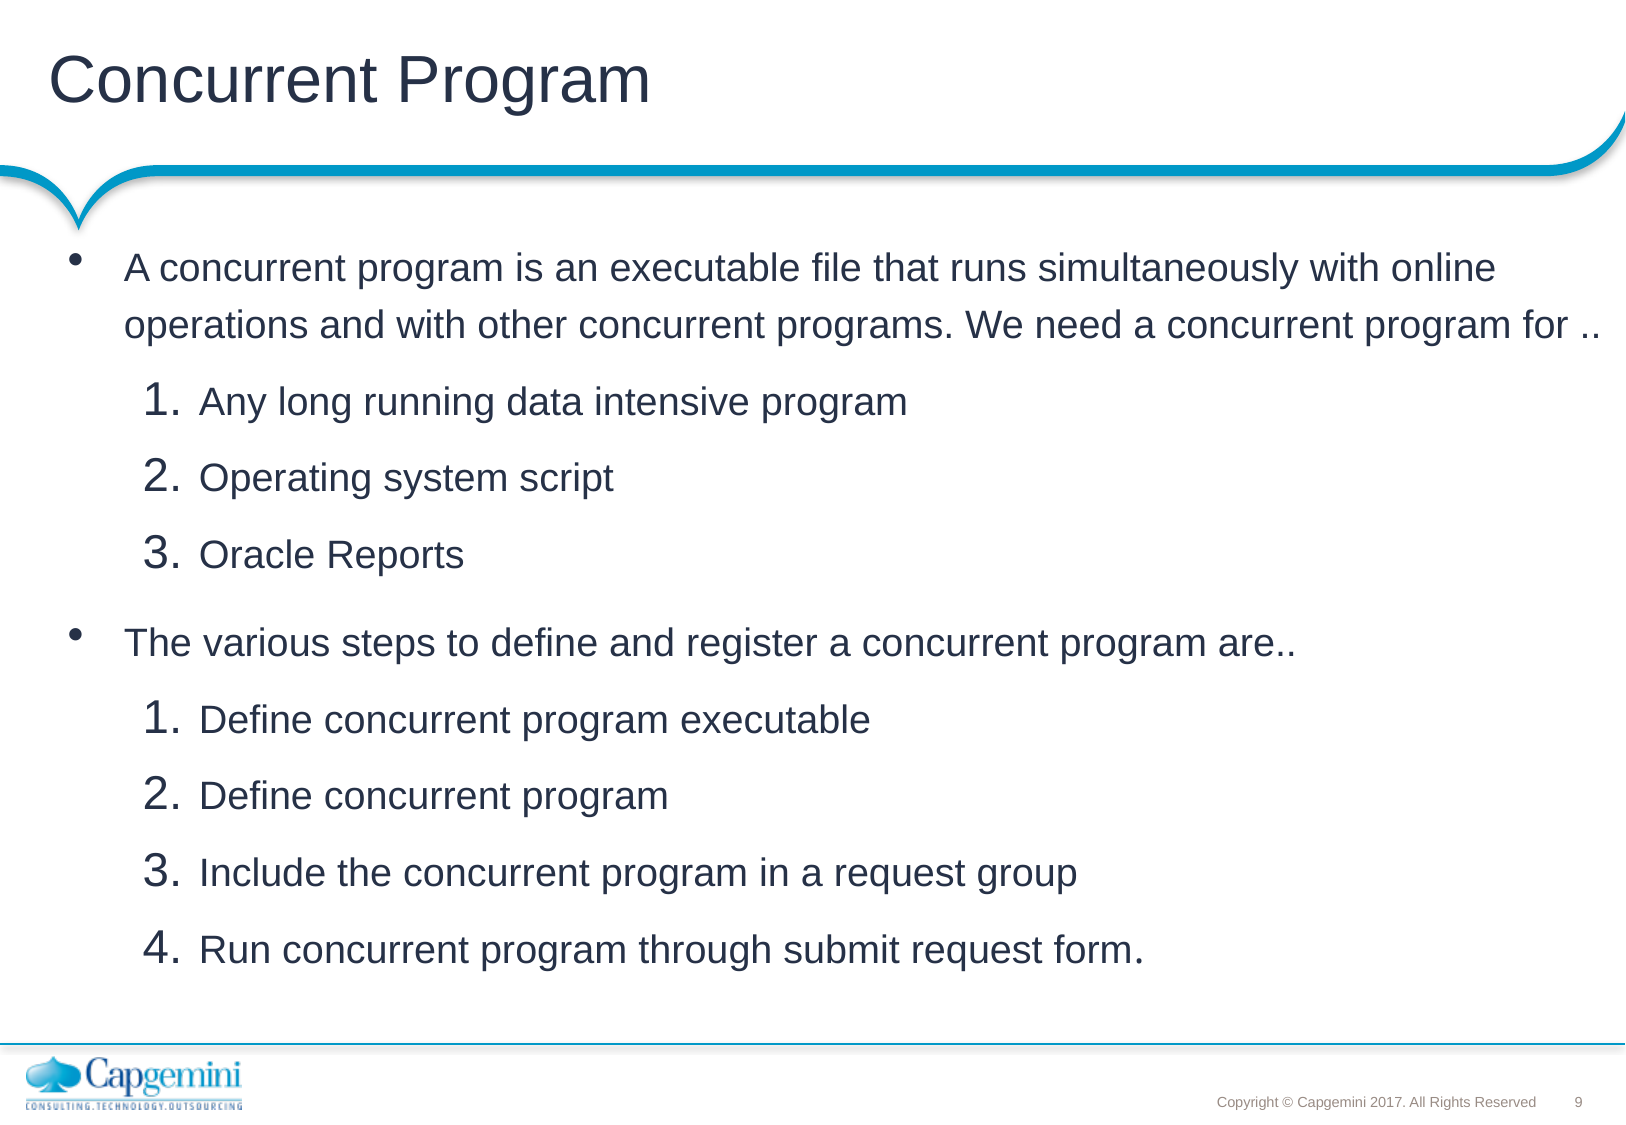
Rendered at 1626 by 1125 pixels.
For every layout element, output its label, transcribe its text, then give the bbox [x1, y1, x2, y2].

picture [26, 1056, 242, 1110]
title Concurrent Program [0, 0, 1625, 165]
text_box The various steps to define and register a concurrent program are.. Define concurrent program executable Define concurrent program Include the concurrent program in a request group Run concurrent program through submit request form. [52, 599, 1625, 979]
text_box A concurrent program is an executable file that runs simultaneously with online operations and with other concurrent programs. We need a concurrent program for .. Any long running data intensive program Operating system script Oracle Reports [52, 225, 1625, 584]
